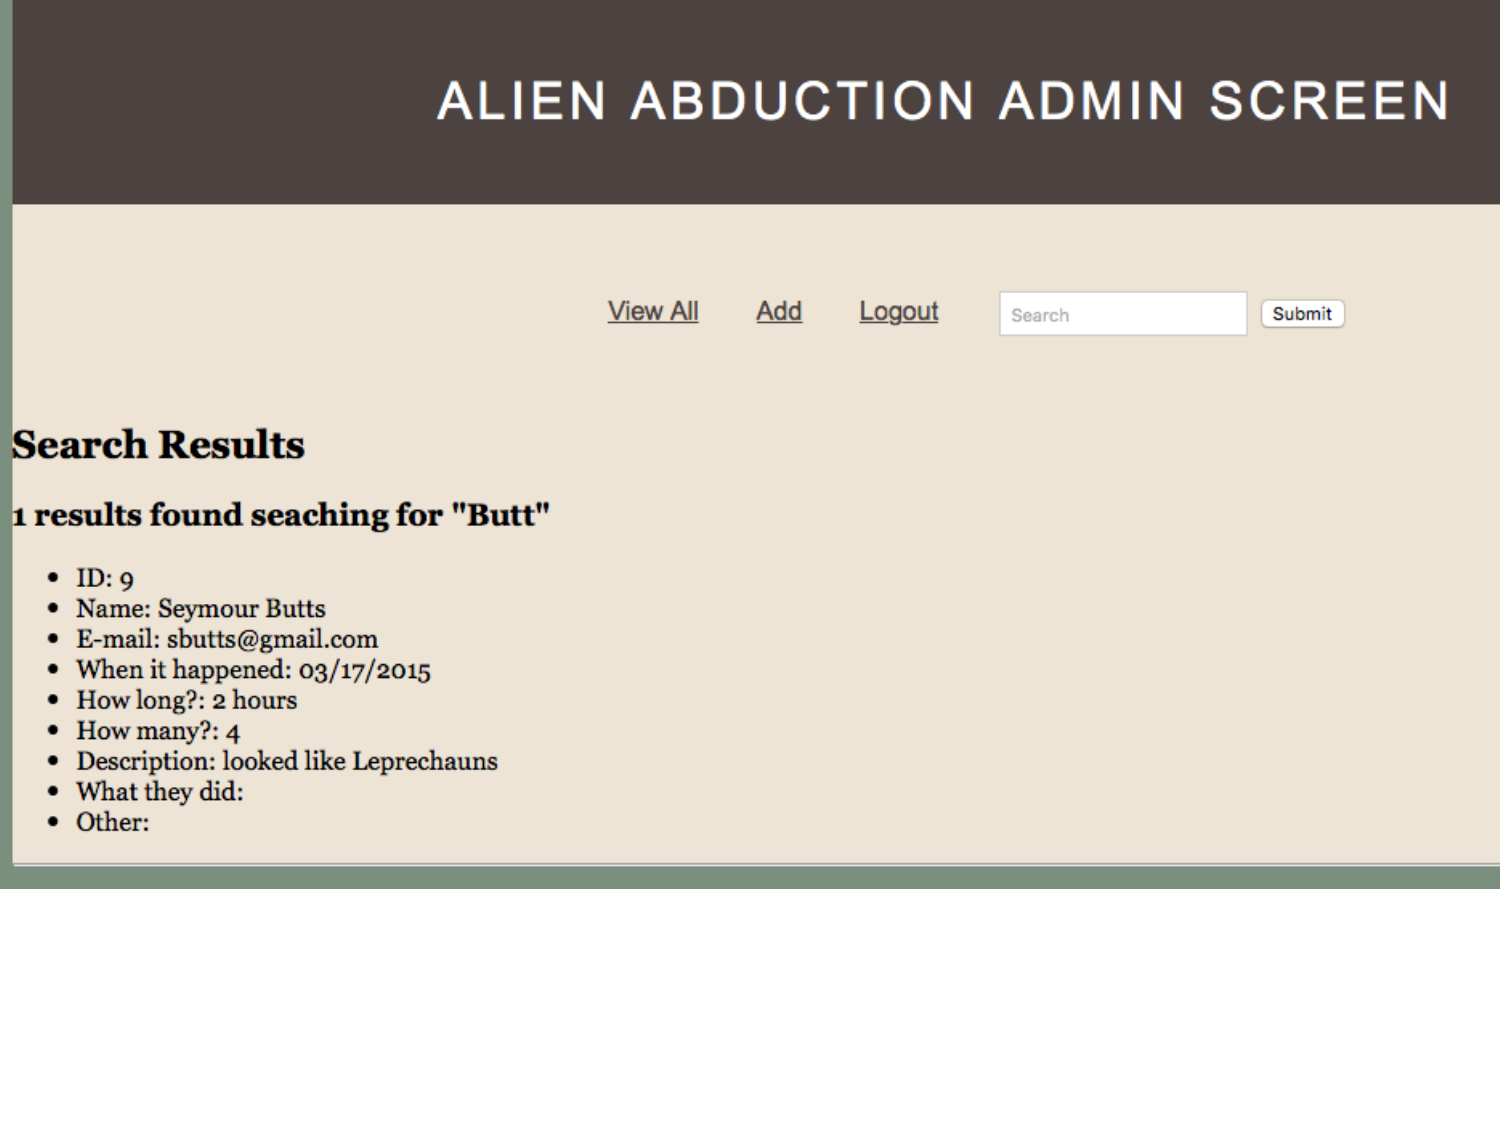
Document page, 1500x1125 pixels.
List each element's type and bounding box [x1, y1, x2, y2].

picture [0, 0, 1500, 889]
